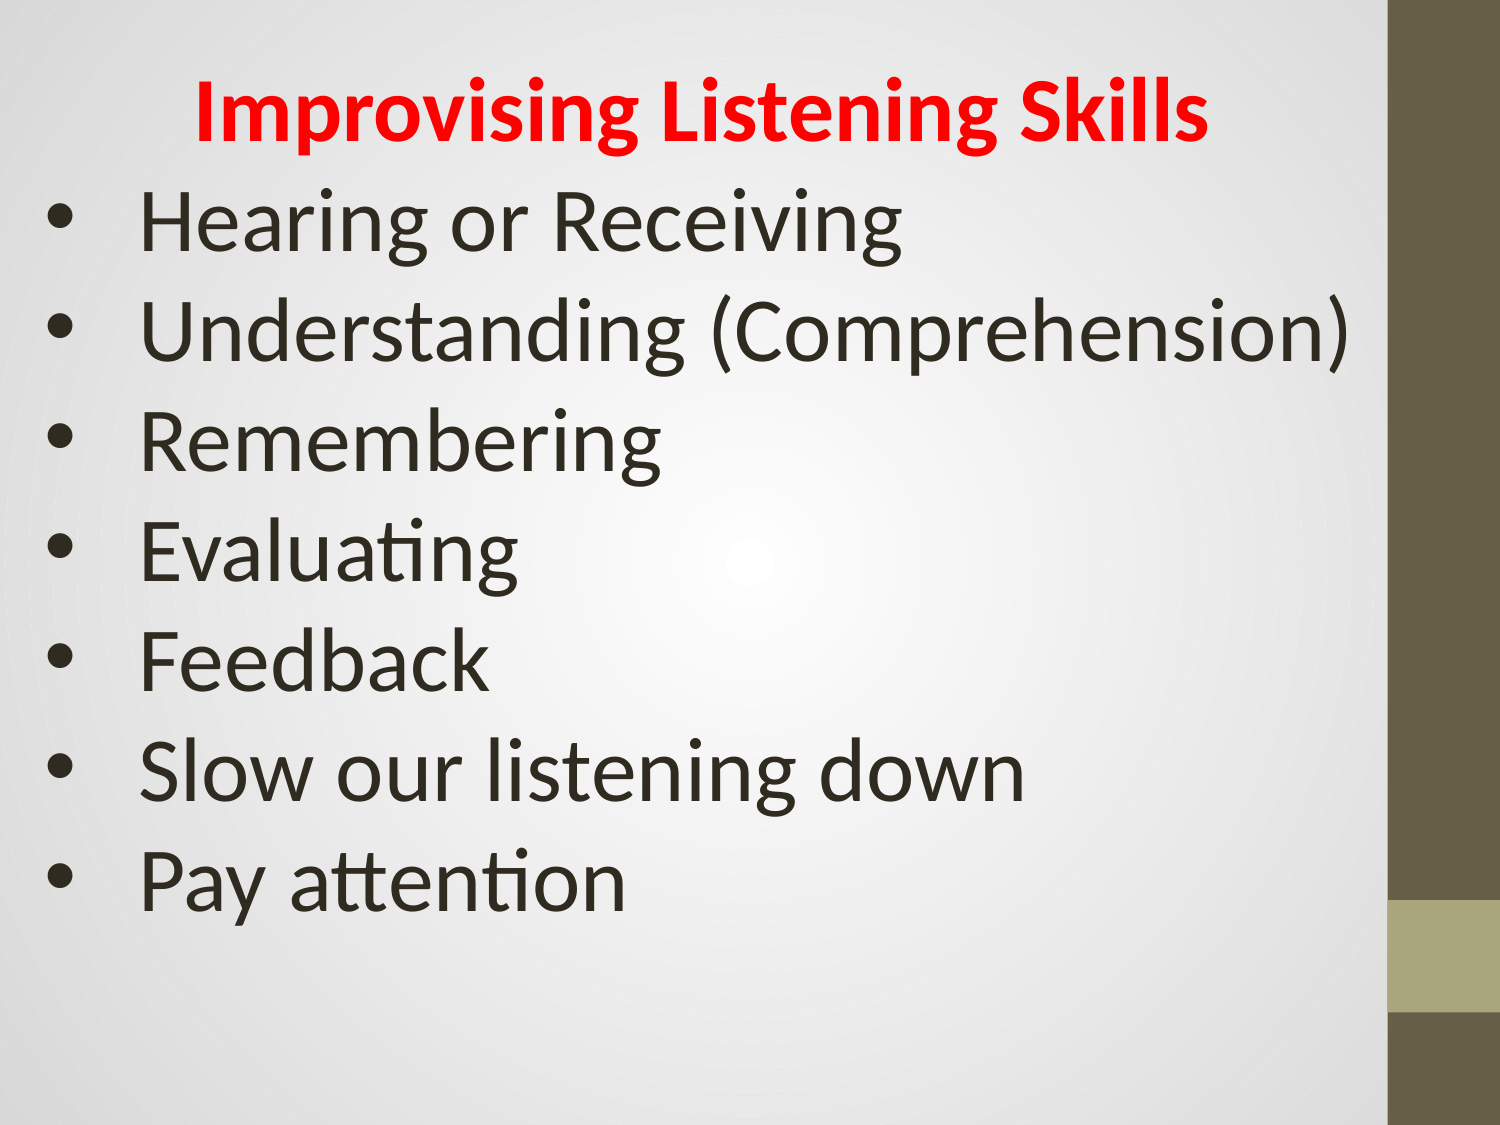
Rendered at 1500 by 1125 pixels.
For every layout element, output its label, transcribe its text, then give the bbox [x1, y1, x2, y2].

text_box Improvising Listening Skills Hearing or Receiving Understanding (Comprehension) Remembering Evaluating Feedback Slow our listening down Pay attention [29, 42, 1377, 938]
